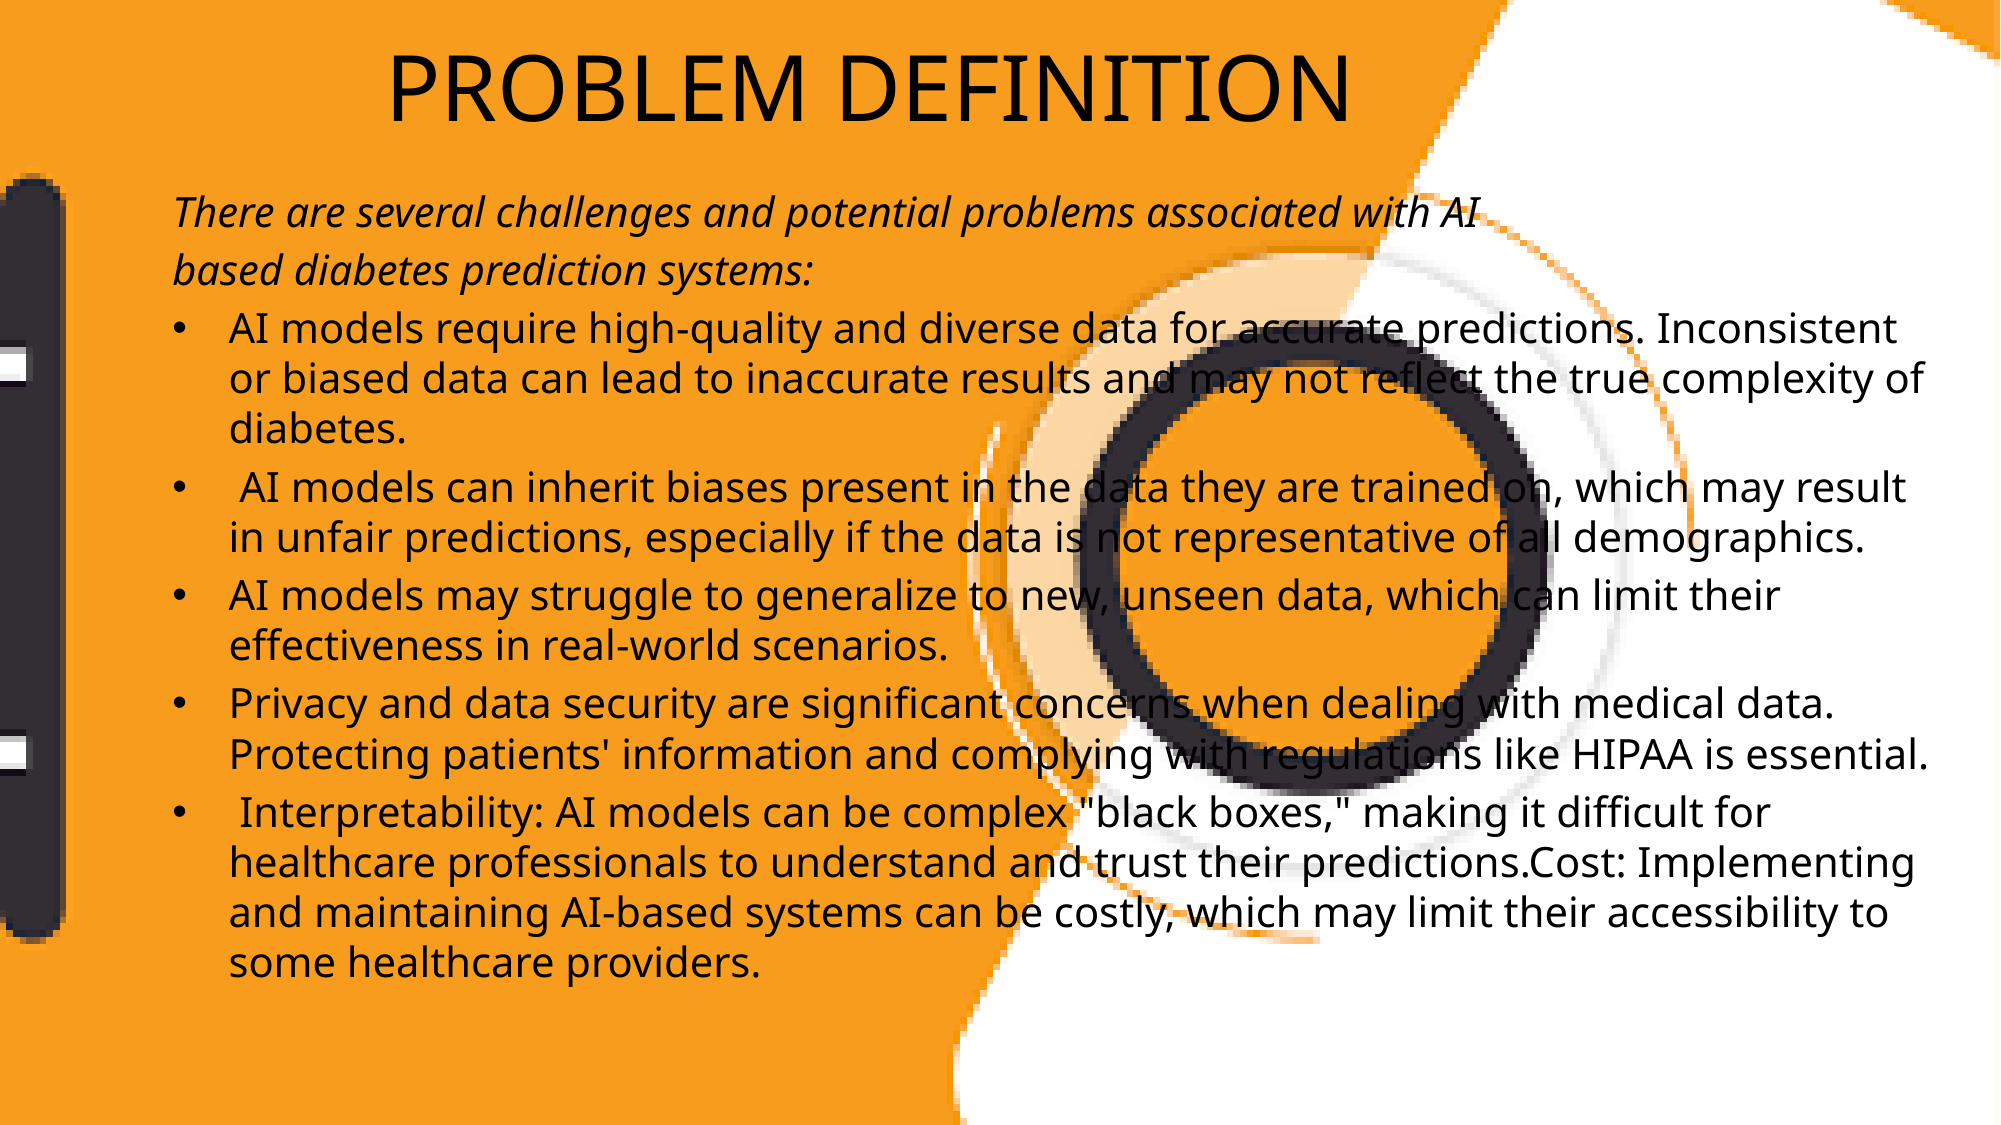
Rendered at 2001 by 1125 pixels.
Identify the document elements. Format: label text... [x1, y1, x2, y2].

title PROBLEM DEFINITION [95, 0, 1671, 193]
list There are several challenges and potential problems associated with AI based diabetes prediction systems: AI models require high-quality and diverse data for accurate predictions. Inconsistent or biased data can lead to inaccurate results and may not reflect the true complexity of diabetes. AI models can inherit biases present in the data they are trained on, which may result in unfair predictions, especially if the data is not representative of all demographics. AI models may struggle to generalize to new, unseen data, which can limit their effectiveness in real-world scenarios. Privacy and data security are significant concerns when dealing with medical data. Protecting patients' information and complying with regulations like HIPAA is essential. Interpretability: AI models can be complex "black boxes," making it difficult for healthcare professionals to understand and trust their predictions.Cost: Implementing and maintaining AI-based systems can be costly, which may limit their accessibility to some healthcare providers. [157, 178, 1948, 1044]
picture [0, 0, 2001, 1125]
